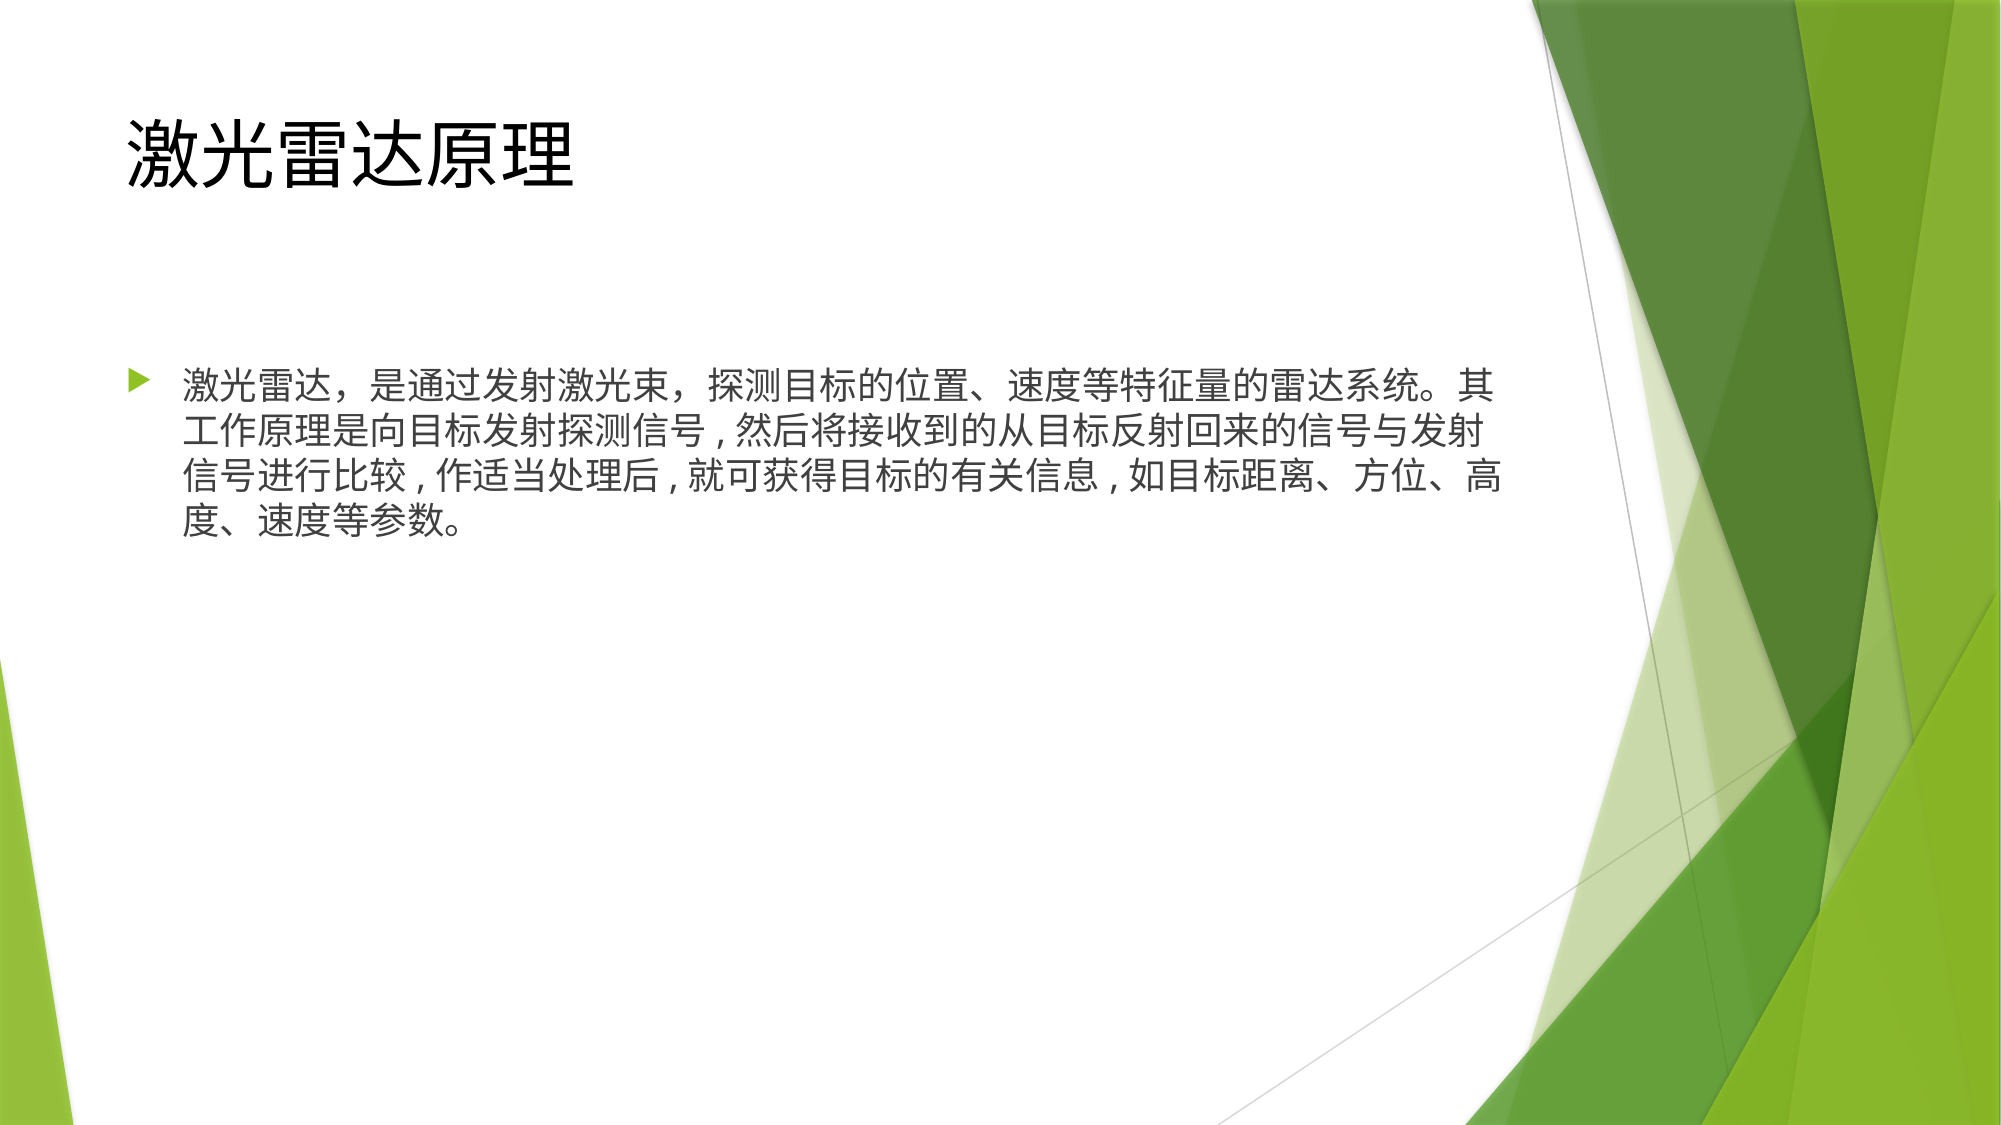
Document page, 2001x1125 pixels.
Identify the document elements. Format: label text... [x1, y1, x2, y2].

text_box 激光雷达原理 [111, 99, 1522, 317]
text_box 激光雷达，是通过发射激光束，探测目标的位置、速度等特征量的雷达系统。其工作原理是向目标发射探测信号,然后将接收到的从目标反射回来的信号与发射信号进行比较,作适当处理后,就可获得目标的有关信息,如目标距离、方位、高度、速度等参数。 [111, 354, 1522, 991]
